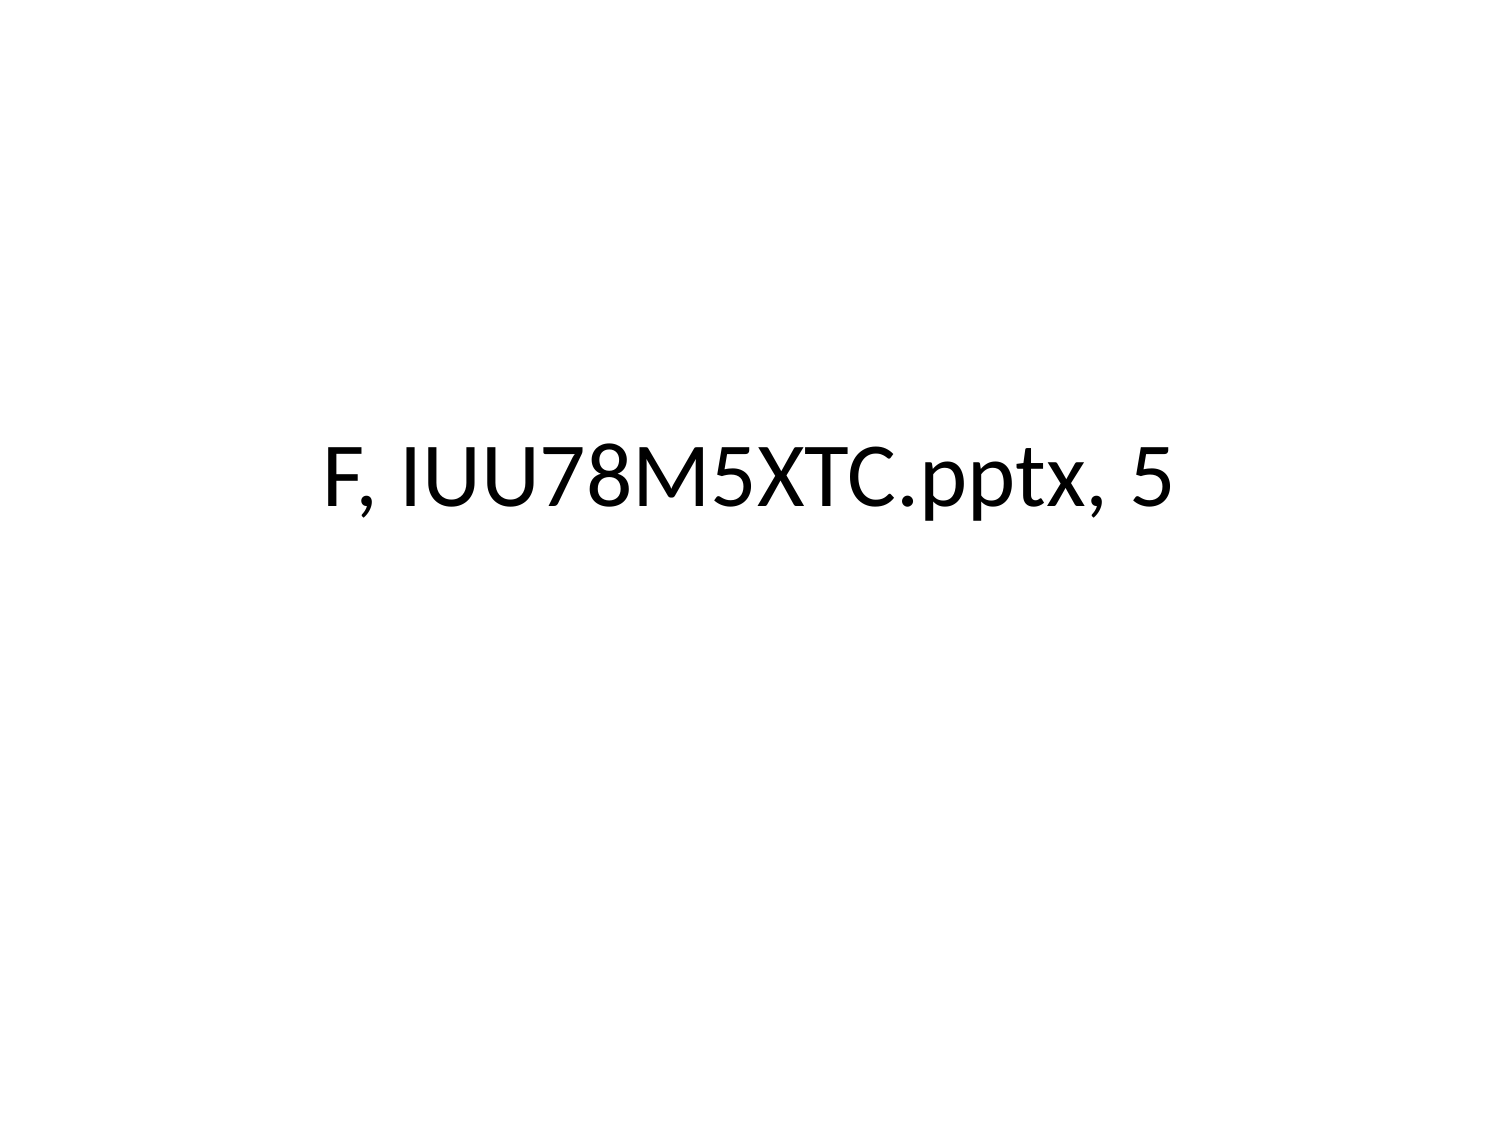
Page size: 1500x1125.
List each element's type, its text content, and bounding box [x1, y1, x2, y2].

title F, IUU78M5XTC.pptx, 5 [112, 349, 1388, 591]
